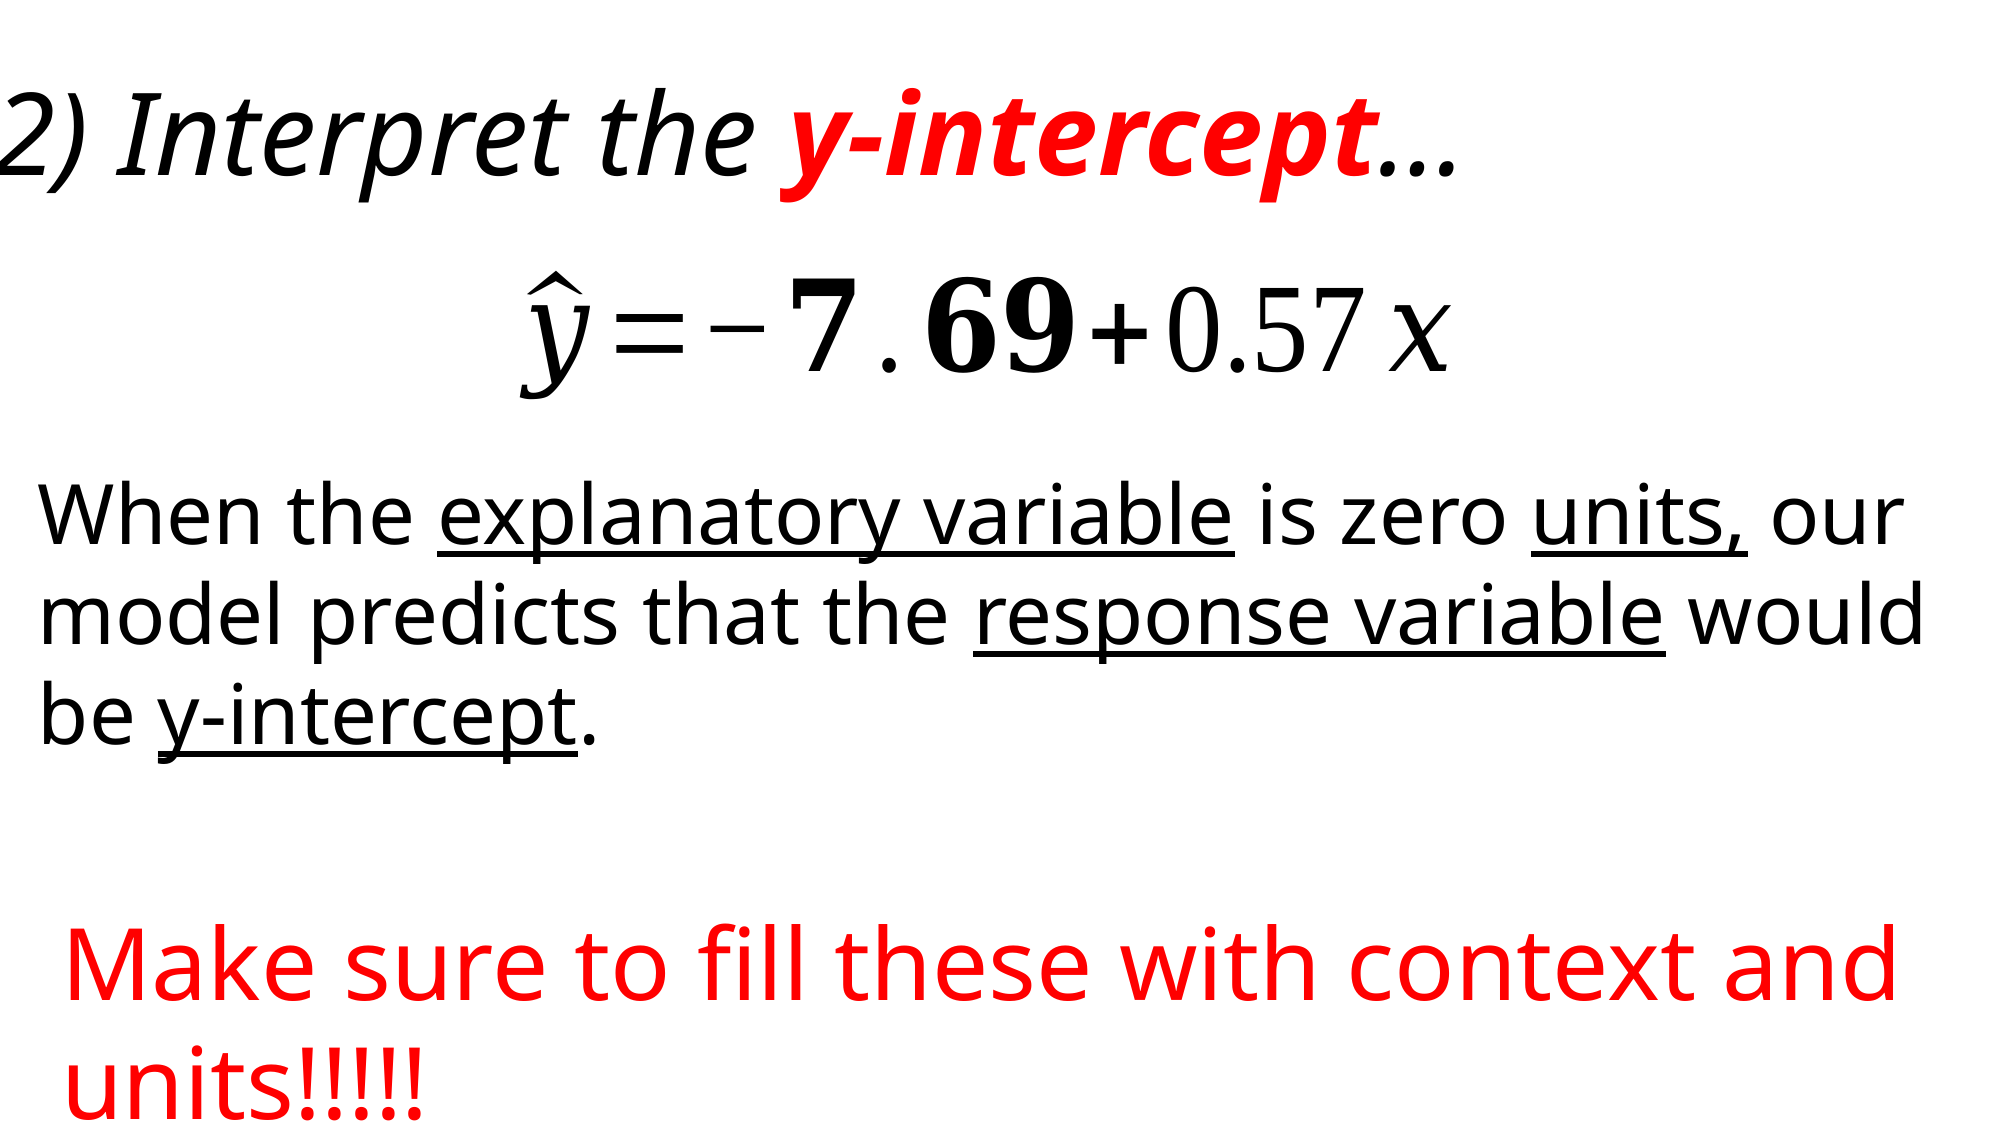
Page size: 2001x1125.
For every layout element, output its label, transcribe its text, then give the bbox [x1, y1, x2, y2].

text_box When the explanatory variable is zero units, our model predicts that the response variable would be y-intercept. [23, 453, 1977, 769]
text_box Make sure to fill these with context and units!!!!! [46, 892, 2000, 1125]
text_box 2) Interpret the y-intercept… [0, 53, 1482, 206]
